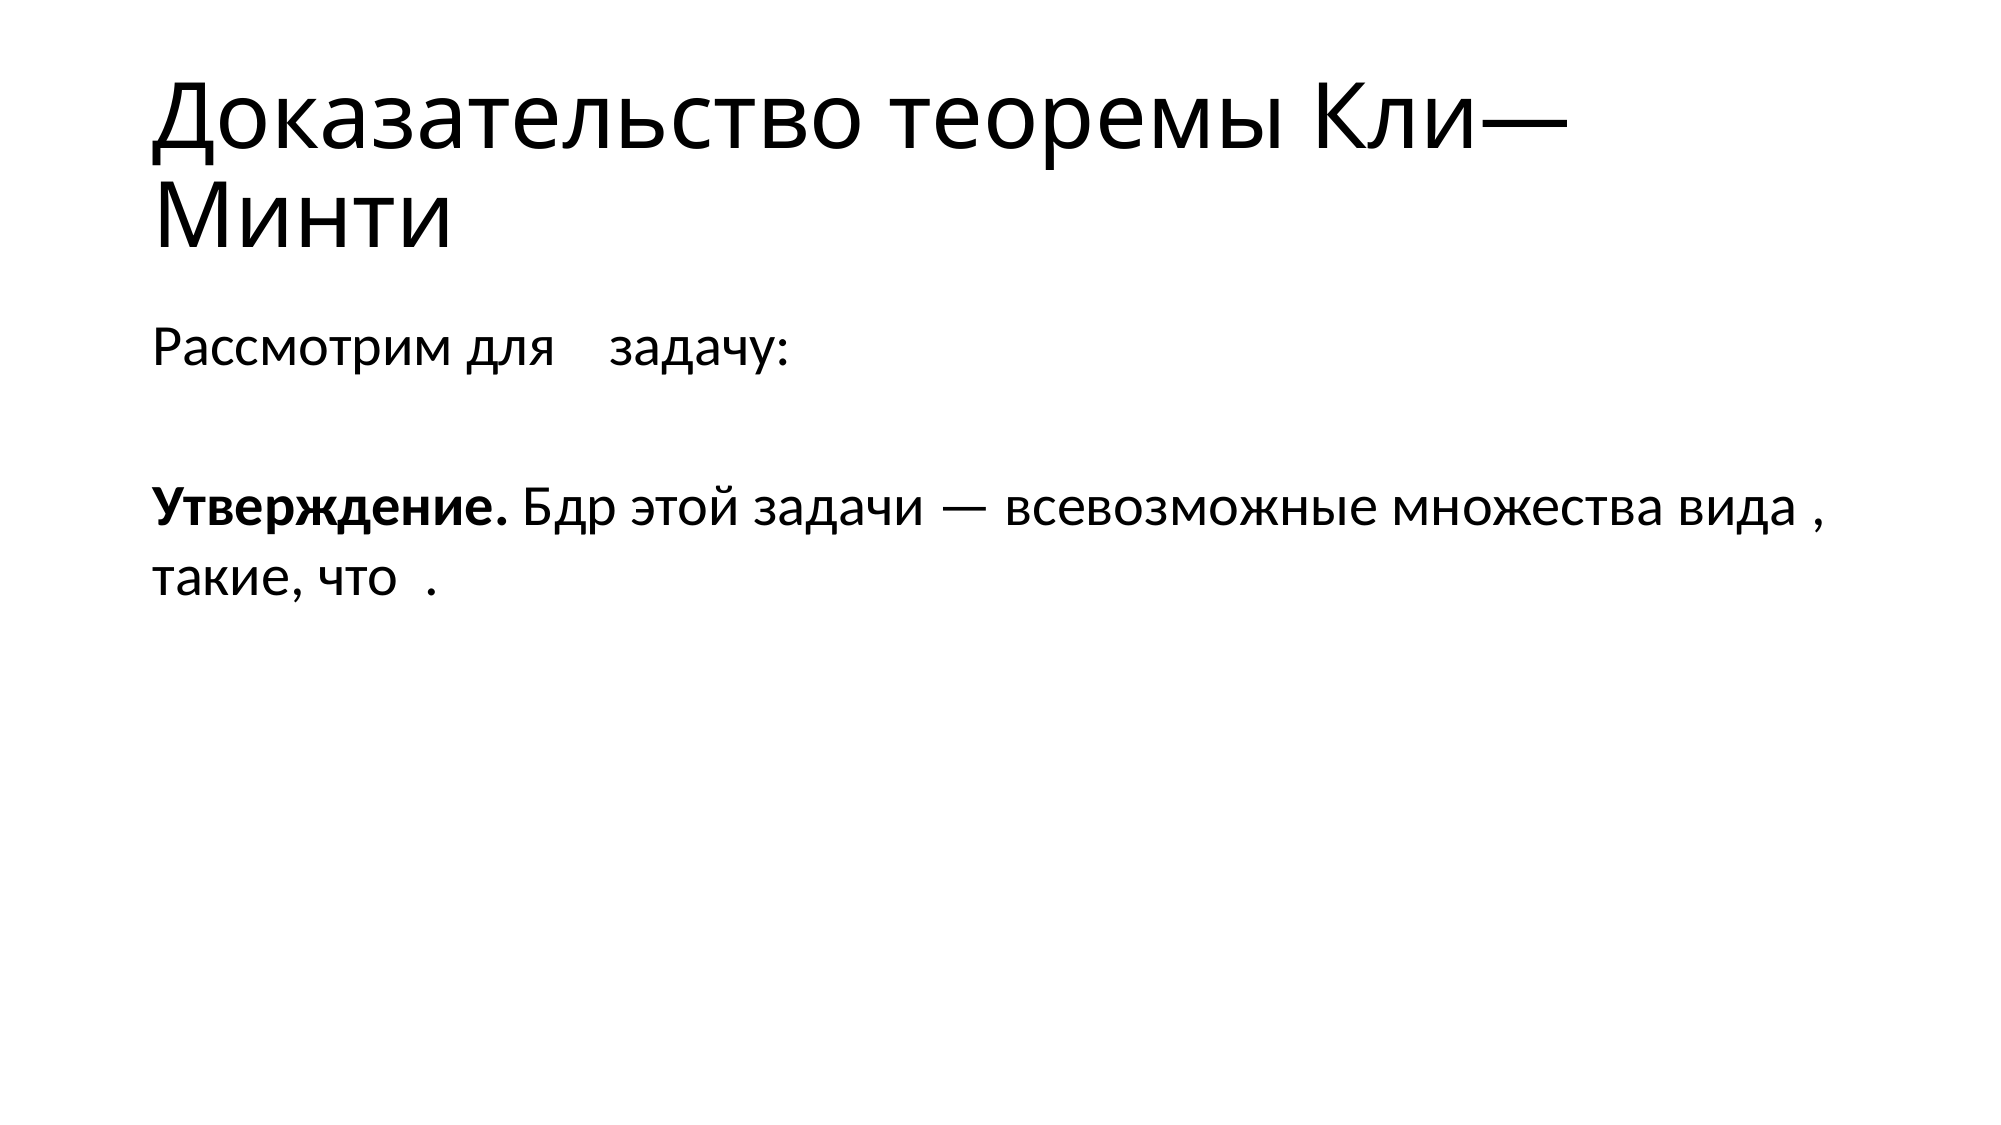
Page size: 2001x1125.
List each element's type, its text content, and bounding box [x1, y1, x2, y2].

title Доказательство теоремы Кли—Минти [137, 59, 1863, 278]
